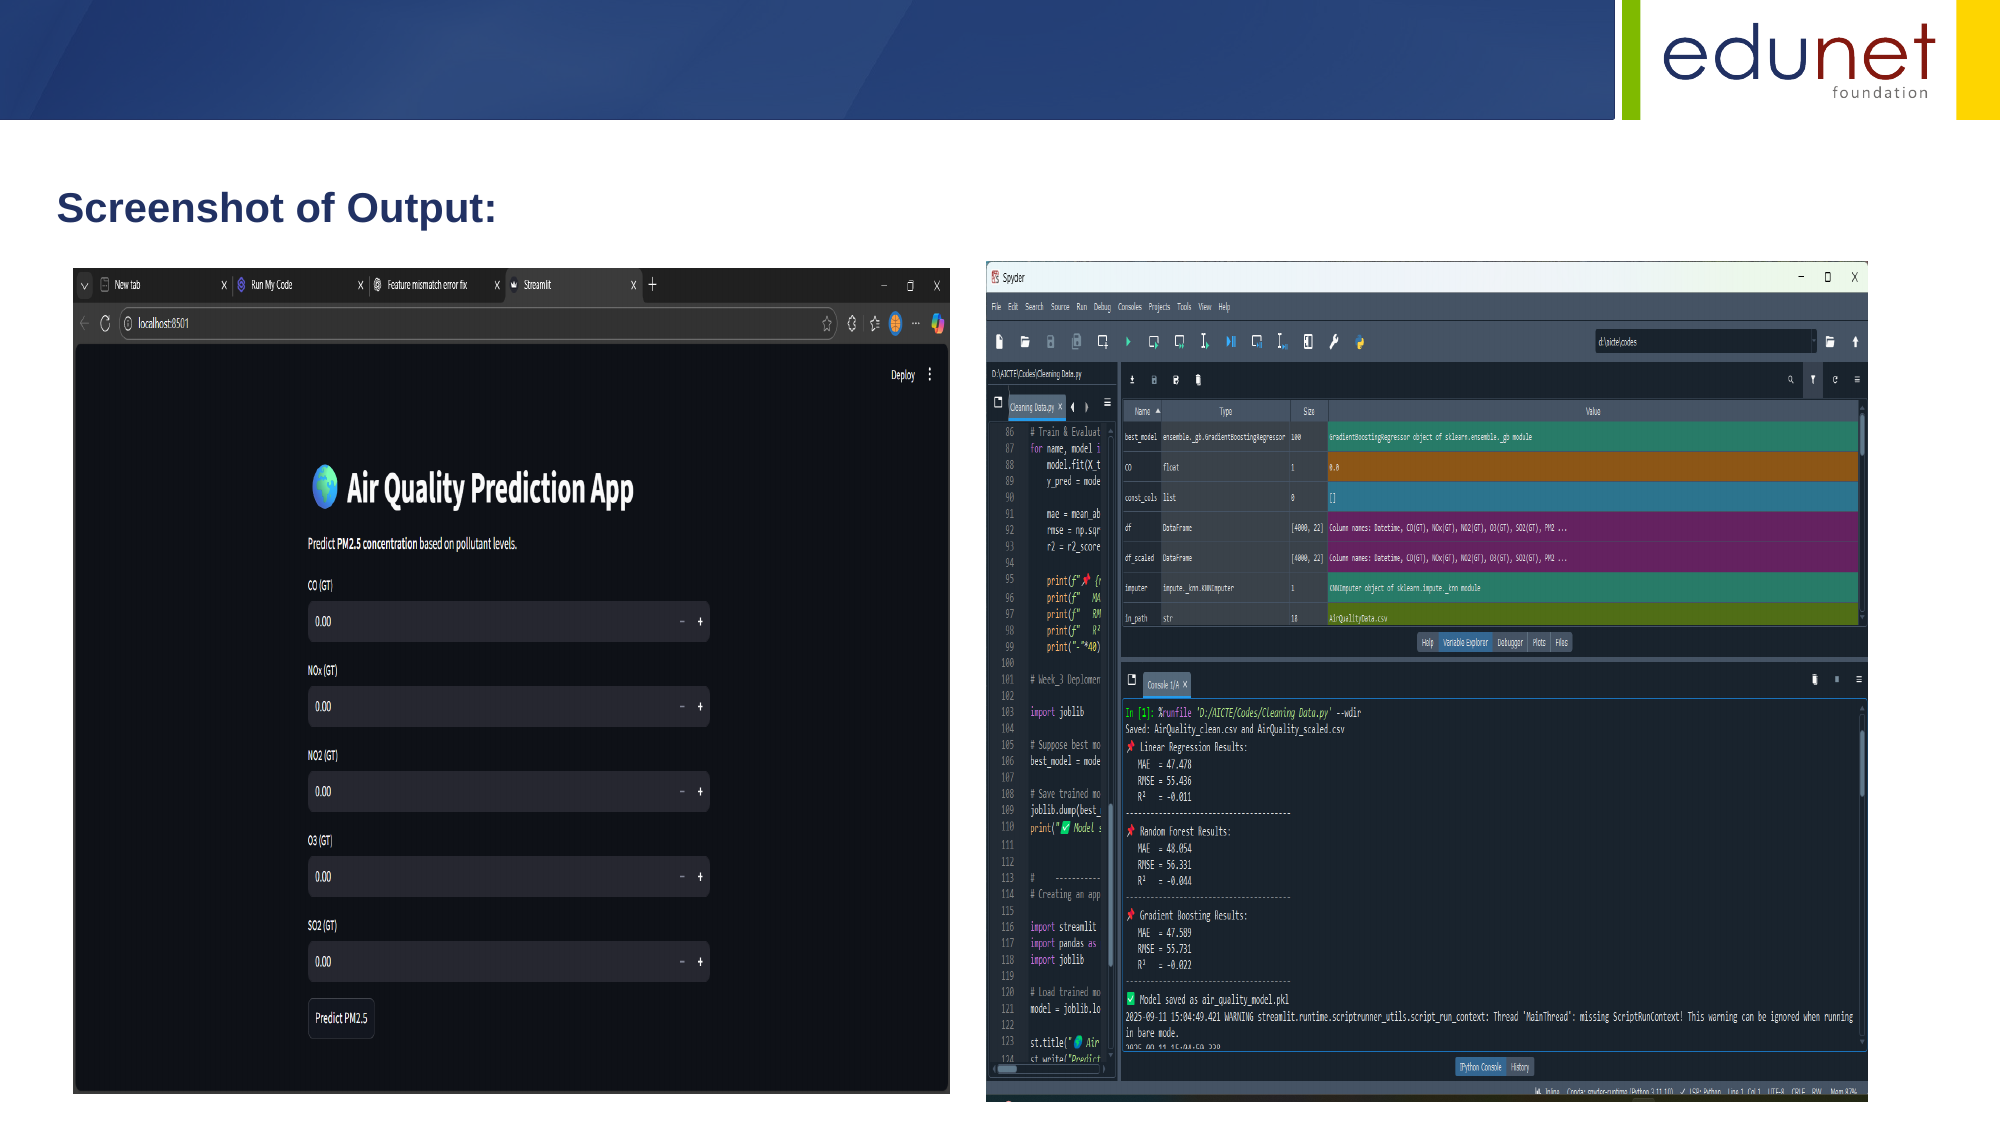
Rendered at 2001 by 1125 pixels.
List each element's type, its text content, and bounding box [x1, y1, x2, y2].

picture [986, 260, 1869, 1103]
picture [73, 267, 950, 1094]
text_box Screenshot of Output: [41, 172, 1043, 238]
picture [1652, 12, 1948, 108]
